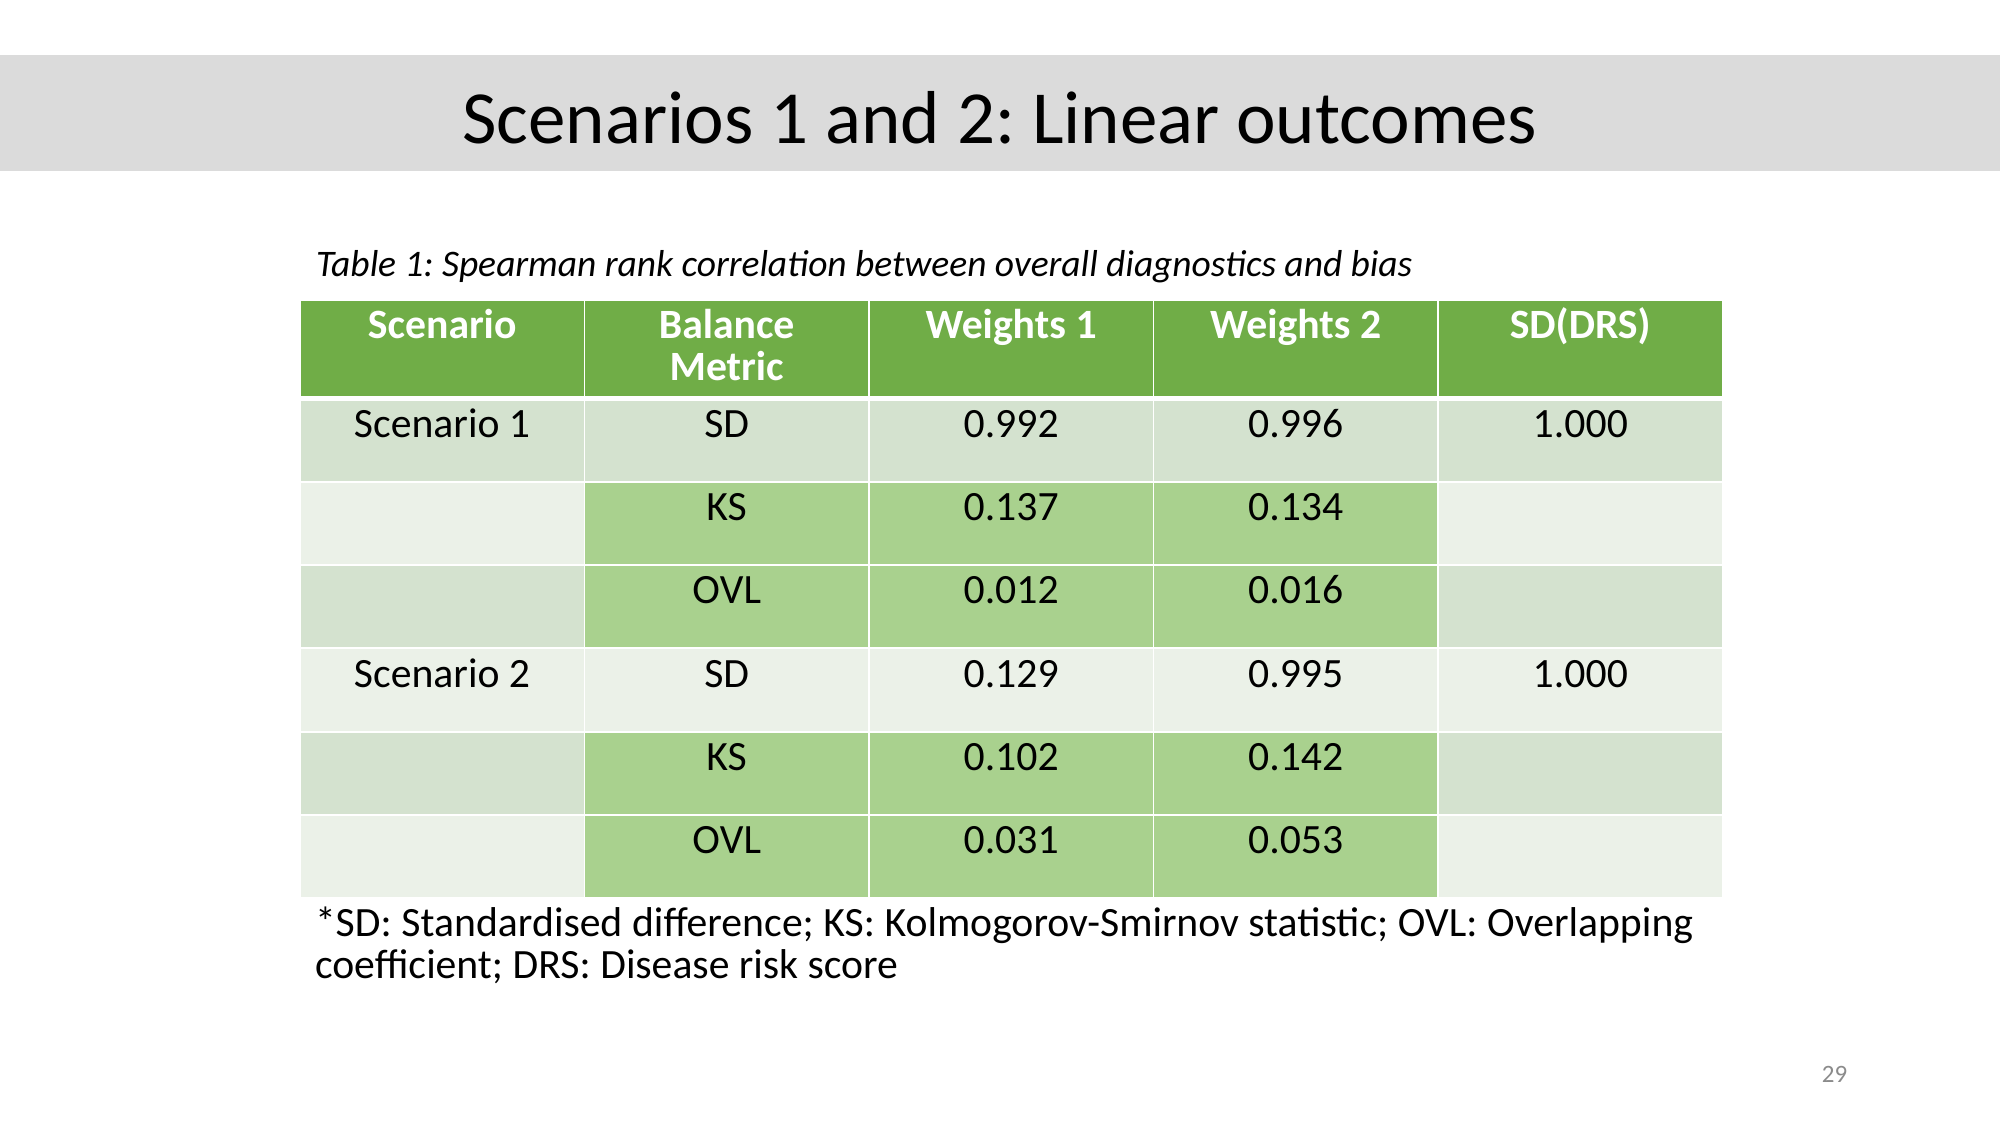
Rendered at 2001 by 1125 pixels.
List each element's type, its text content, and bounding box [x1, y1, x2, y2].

table_cell 0.016 [1154, 566, 1437, 647]
table_cell SD [585, 649, 868, 731]
table_cell [301, 816, 584, 897]
table_cell [301, 733, 584, 814]
table_cell *SD: Standardised difference; KS: Kolmogorov-Smirnov statistic; OVL: Overlapping coefficient; DRS: Disease risk score [301, 899, 1722, 996]
text_box Scenarios 1 and 2: Linear outcomes [0, 55, 2000, 171]
table_cell 0.992 [870, 401, 1153, 481]
table_cell [1439, 566, 1722, 647]
table_cell [1439, 816, 1722, 897]
table_cell OVL [585, 566, 868, 647]
table_cell KS [585, 733, 868, 814]
table_cell 0.129 [870, 649, 1153, 731]
table_cell 0.995 [1154, 649, 1437, 731]
table_header SD(DRS) [1439, 301, 1722, 396]
table_cell 0.053 [1154, 816, 1437, 897]
table_cell [301, 566, 584, 647]
table_header Weights 1 [870, 301, 1153, 396]
table_header Balance Metric [585, 301, 868, 396]
table_cell SD [585, 401, 868, 481]
table_cell 0.142 [1154, 733, 1437, 814]
table_cell 0.137 [870, 483, 1153, 564]
table_cell 0.134 [1154, 483, 1437, 564]
table_cell 0.102 [870, 733, 1153, 814]
table_cell OVL [585, 816, 868, 897]
table_cell [1439, 483, 1722, 564]
table_cell Scenario 2 [301, 649, 584, 731]
table_cell Scenario 1 [301, 401, 584, 481]
table_header Weights 2 [1154, 301, 1437, 396]
table_cell 0.031 [870, 816, 1153, 897]
table_cell 0.012 [870, 566, 1153, 647]
slide_number 29 [1412, 1042, 1863, 1103]
table_cell [301, 483, 584, 564]
table_cell 1.000 [1439, 649, 1722, 731]
table_cell KS [585, 483, 868, 564]
table_cell 0.996 [1154, 401, 1437, 481]
table_cell 1.000 [1439, 401, 1722, 481]
table_header Scenario [301, 301, 584, 396]
text_box Table 1: Spearman rank correlation between overall diagnostics and bias [301, 231, 1725, 292]
table_cell [1439, 733, 1722, 814]
